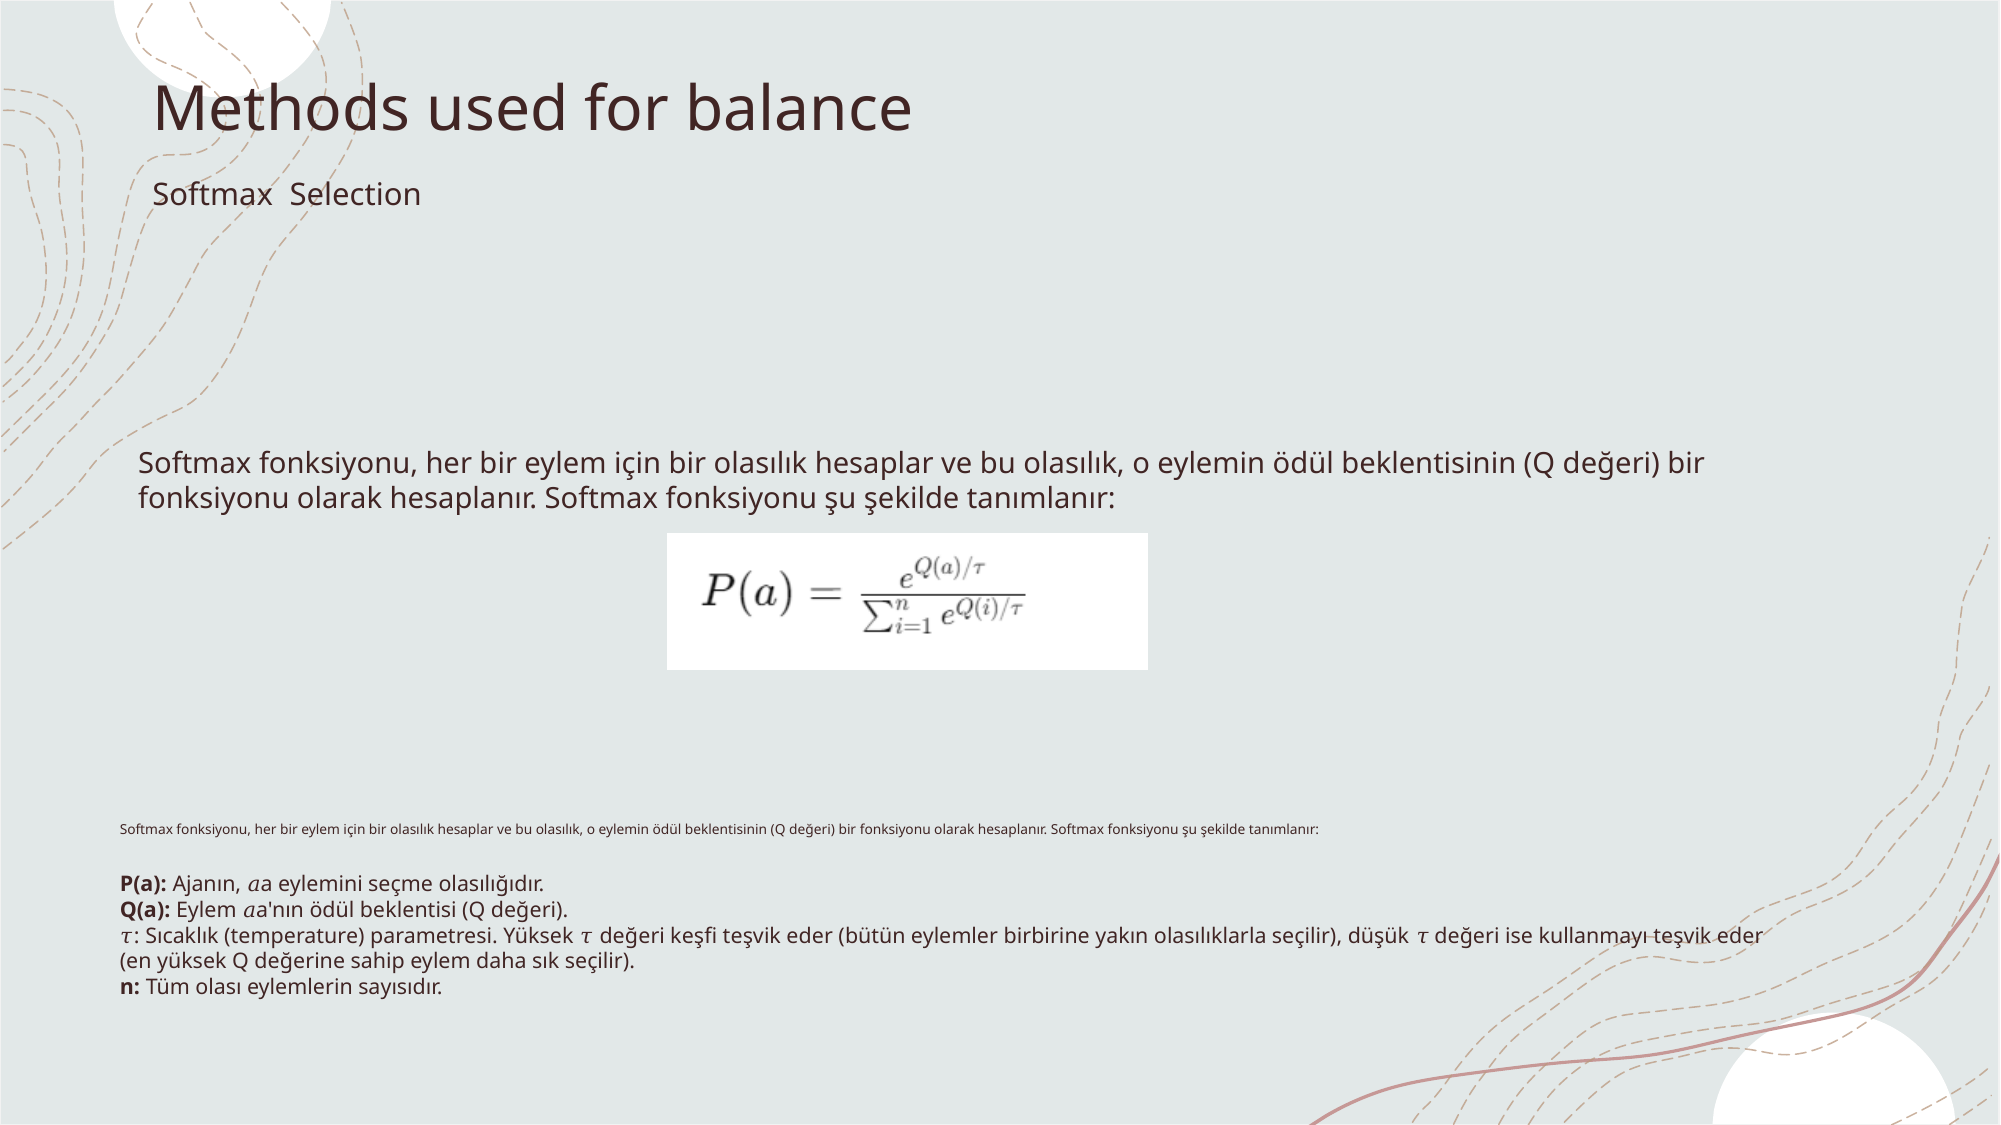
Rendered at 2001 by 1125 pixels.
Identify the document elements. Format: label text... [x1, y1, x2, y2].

text_box Softmax fonksiyonu, her bir eylem için bir olasılık hesaplar ve bu olasılık, o eylemin ödül beklentisinin (Q değeri) bir fonksiyonu olarak hesaplanır. Softmax fonksiyonu şu şekilde tanımlanır: [123, 436, 1837, 631]
picture [667, 533, 1148, 670]
text_box [864, 190, 1964, 1113]
title Methods used for balance Softmax Selection [137, 59, 1863, 227]
text_box Softmax fonksiyonu, her bir eylem için bir olasılık hesaplar ve bu olasılık, o eylemin ödül beklentisinin (Q değeri) bir fonksiyonu olarak hesaplanır. Softmax fonksiyonu şu şekilde tanımlanır: P(a): Ajanın, 𝑎a eylemini seçme olasılığıdır. Q(a): Eylem 𝑎a'nın ödül beklentisi (Q değeri). 𝜏: Sıcaklık (temperature) parametresi. Yüksek 𝜏 değeri keşfi teşvik eder (bütün eylemler birbirine yakın olasılıklarla seçilir), düşük 𝜏 değeri ise kullanmayı teşvik eder (en yüksek Q değerine sahip eylem daha sık seçilir). n: Tüm olası eylemlerin sayısıdır. [104, 813, 1819, 1008]
